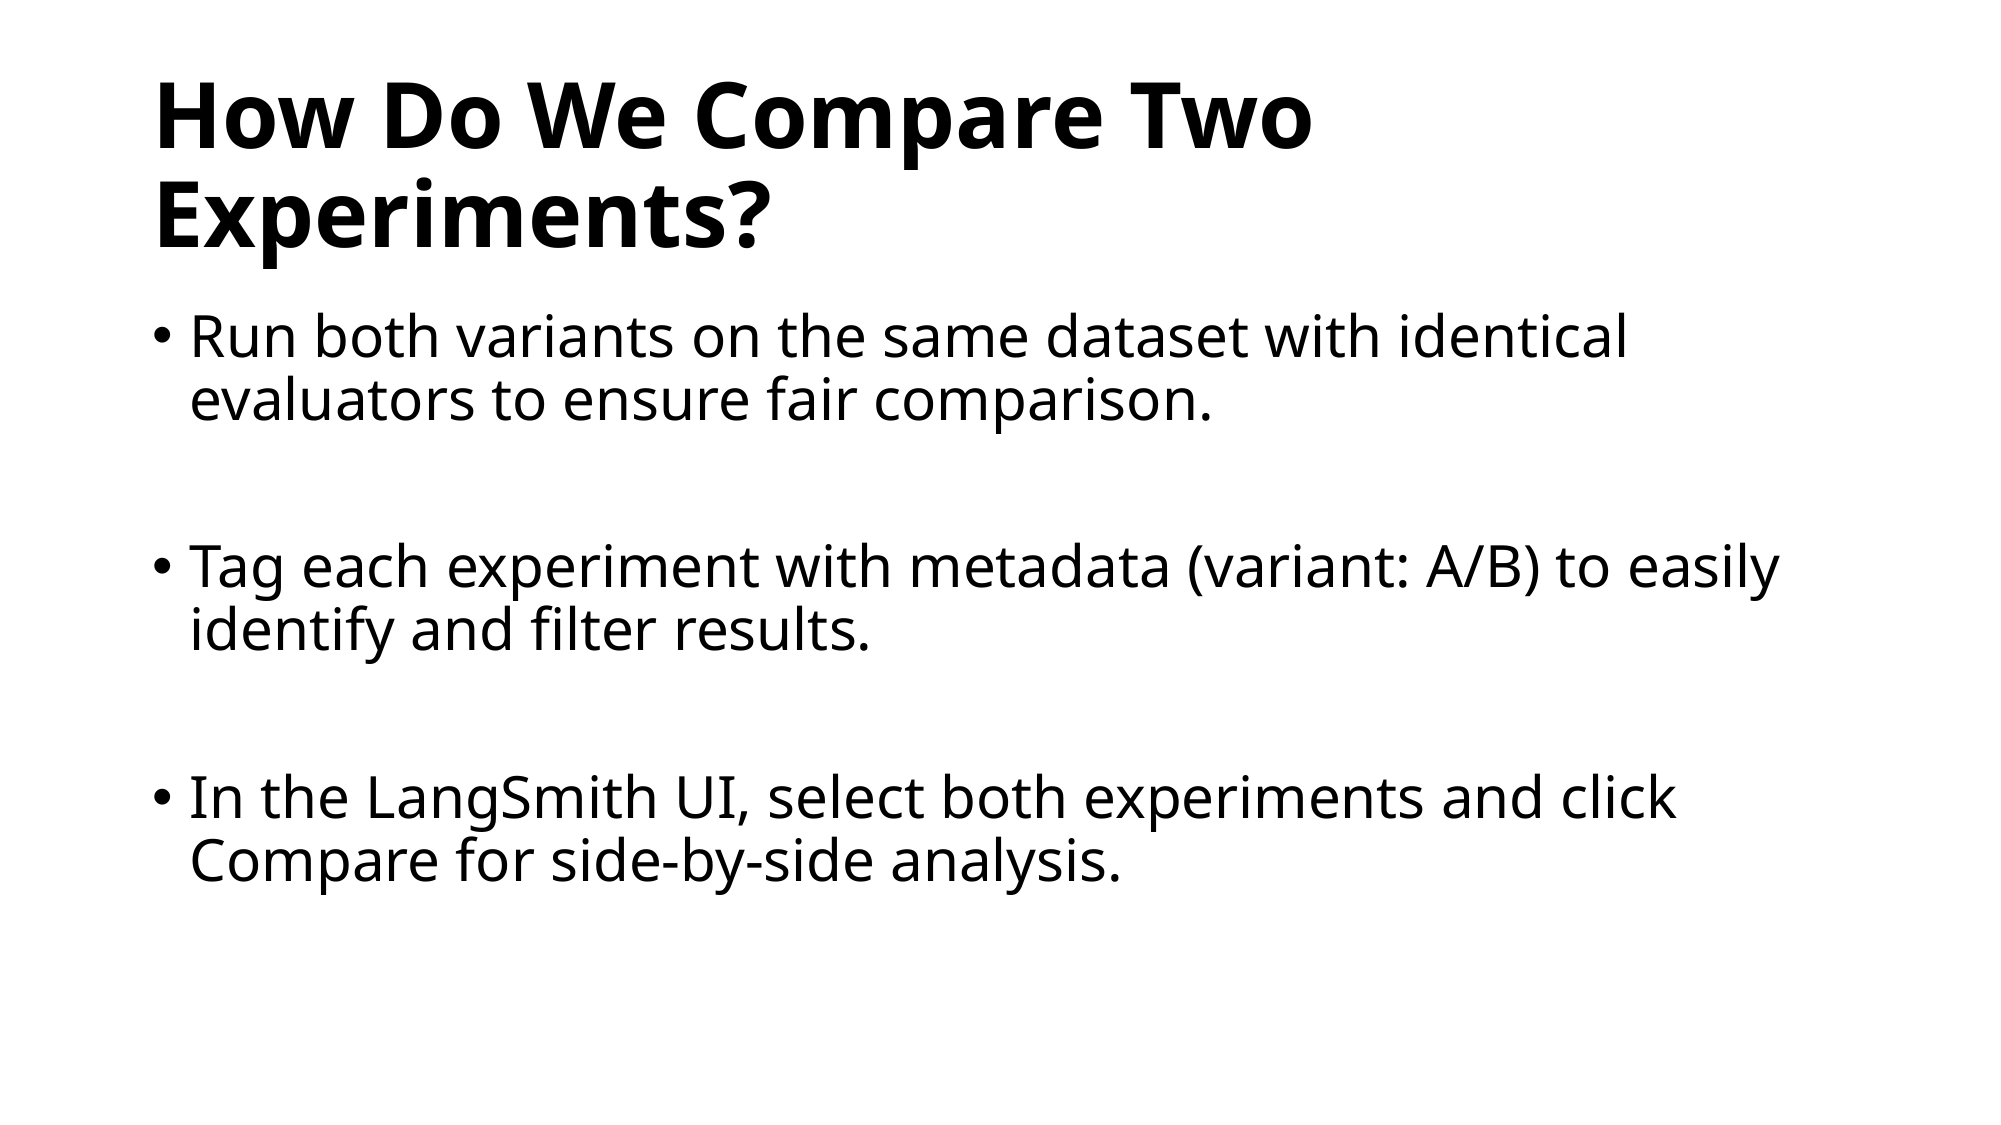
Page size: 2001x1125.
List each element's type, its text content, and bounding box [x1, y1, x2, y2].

title How Do We Compare Two Experiments? [137, 59, 1863, 278]
list Run both variants on the same dataset with identical evaluators to ensure fair comparison. Tag each experiment with metadata (variant: A/B) to easily identify and filter results. In the LangSmith UI, select both experiments and click Compare for side-by-side analysis. [137, 299, 1863, 1014]
